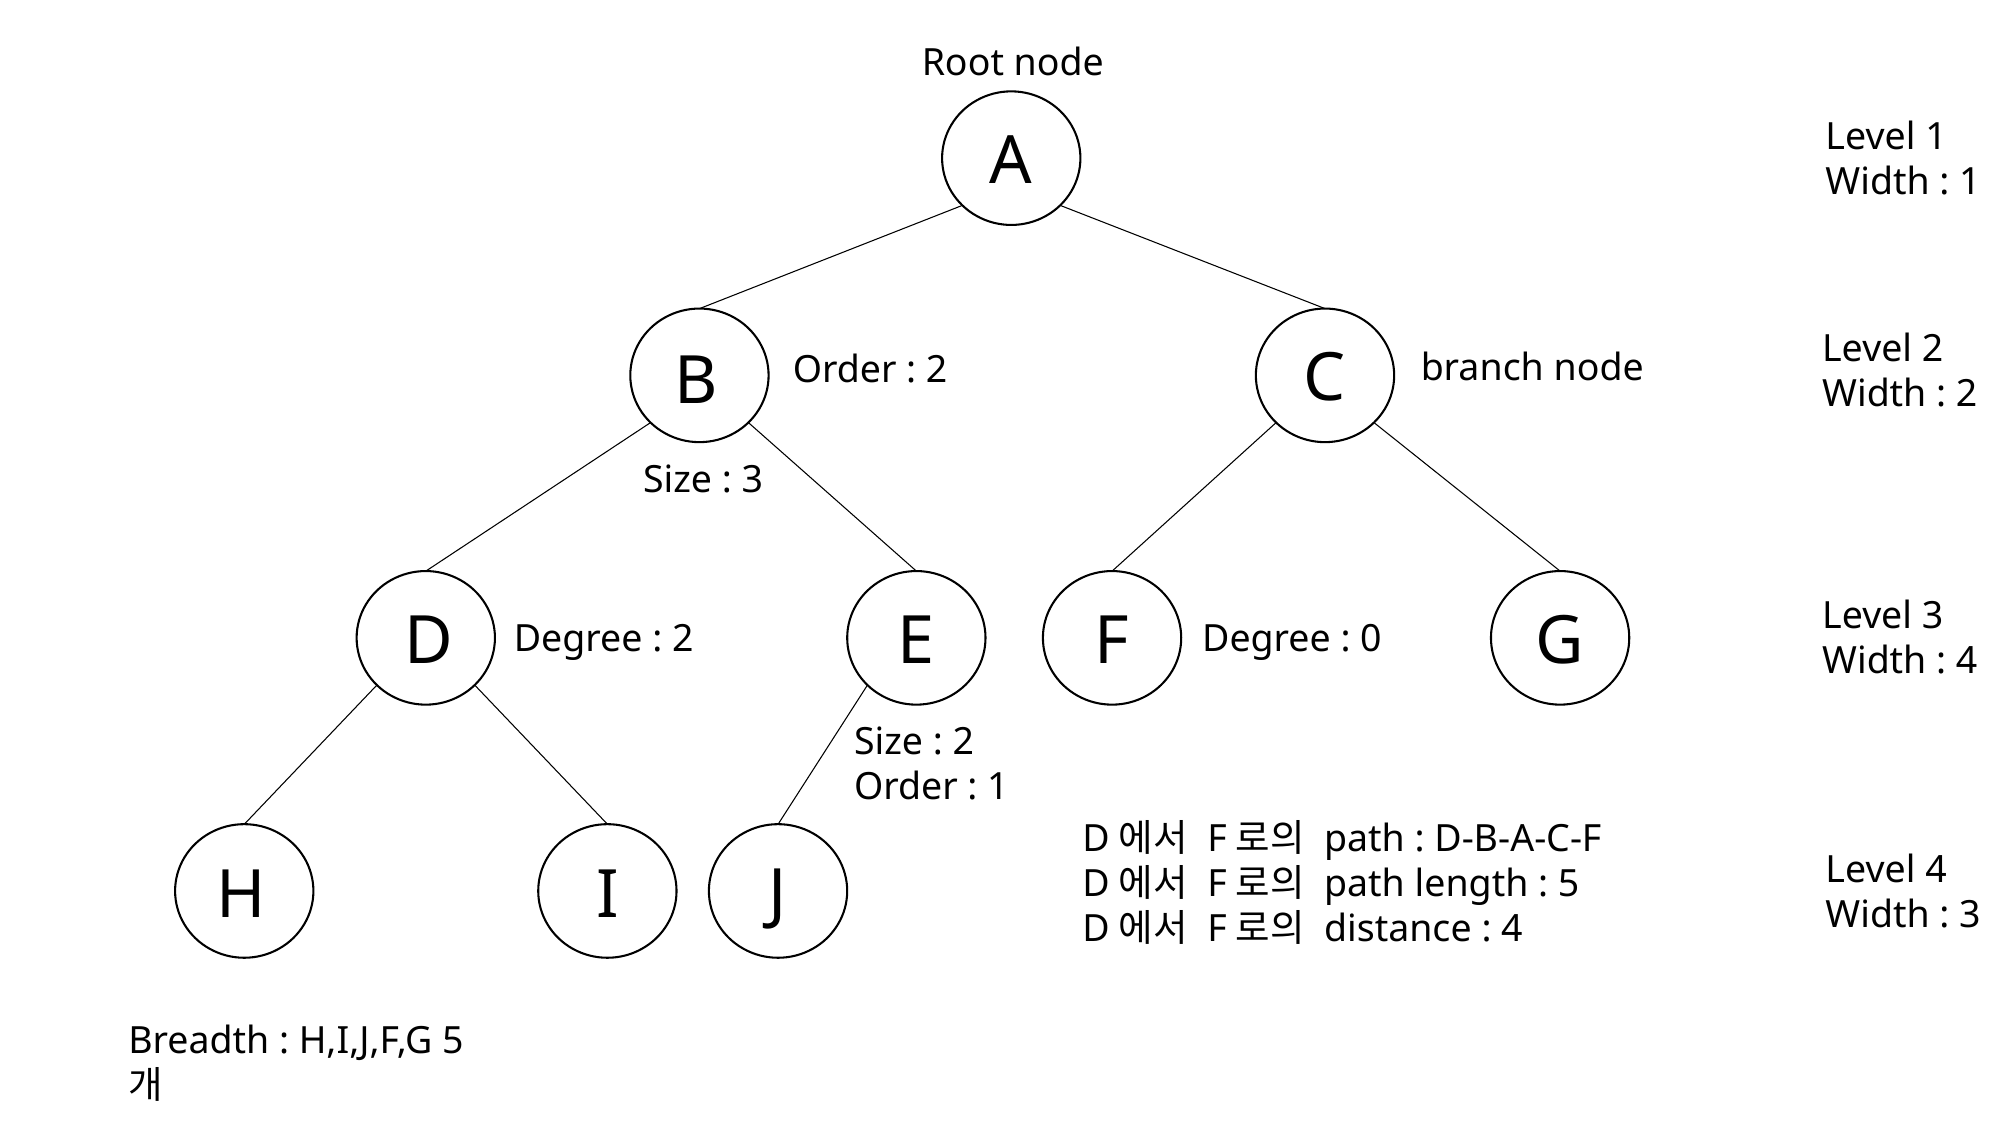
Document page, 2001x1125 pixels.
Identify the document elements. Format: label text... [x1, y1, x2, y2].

text_box [355, 570, 496, 706]
text_box Size : 2 Order : 1 [868, 709, 1039, 815]
text_box [707, 823, 849, 959]
text_box J [754, 842, 803, 937]
text_box [537, 823, 678, 959]
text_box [474, 685, 608, 825]
text_box Level 2 Width : 2 [1807, 316, 2000, 422]
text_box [1112, 422, 1277, 571]
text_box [1060, 205, 1326, 309]
text_box [174, 823, 315, 959]
text_box Order : 2 [778, 337, 977, 398]
text_box [1254, 307, 1396, 444]
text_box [778, 685, 868, 825]
text_box Size : 3 [651, 447, 748, 508]
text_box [1373, 422, 1561, 571]
text_box Breadth : H,I,J,F,G 5개 [113, 1009, 508, 1114]
text_box B [659, 329, 733, 425]
text_box [629, 307, 770, 444]
text_box Root node [907, 30, 1133, 91]
text_box Level 3 Width : 4 [1807, 583, 1997, 689]
text_box [846, 570, 987, 706]
text_box [1489, 570, 1631, 706]
text_box G [1521, 589, 1600, 684]
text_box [244, 685, 377, 825]
text_box C [1289, 326, 1361, 422]
text_box D [389, 589, 468, 685]
text_box [941, 91, 1082, 226]
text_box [425, 422, 651, 571]
text_box Level 4 Width : 3 [1810, 837, 2000, 942]
text_box Degree : 2 [498, 606, 743, 667]
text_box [699, 205, 963, 309]
text_box F [1079, 589, 1145, 685]
text_box Degree : 0 [1187, 606, 1431, 667]
text_box H [201, 843, 281, 938]
text_box branch node [1406, 335, 1670, 395]
text_box I [581, 843, 634, 938]
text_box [748, 422, 917, 571]
text_box [1041, 570, 1183, 706]
text_box A [974, 109, 1048, 204]
text_box D에서 F로의 path : D-B-A-C-F D에서 F로의 path length : 5 D에서 F로의 distance : 4 [1067, 806, 1658, 956]
text_box Level 1 Width : 1 [1810, 104, 2000, 209]
text_box E [882, 589, 950, 685]
